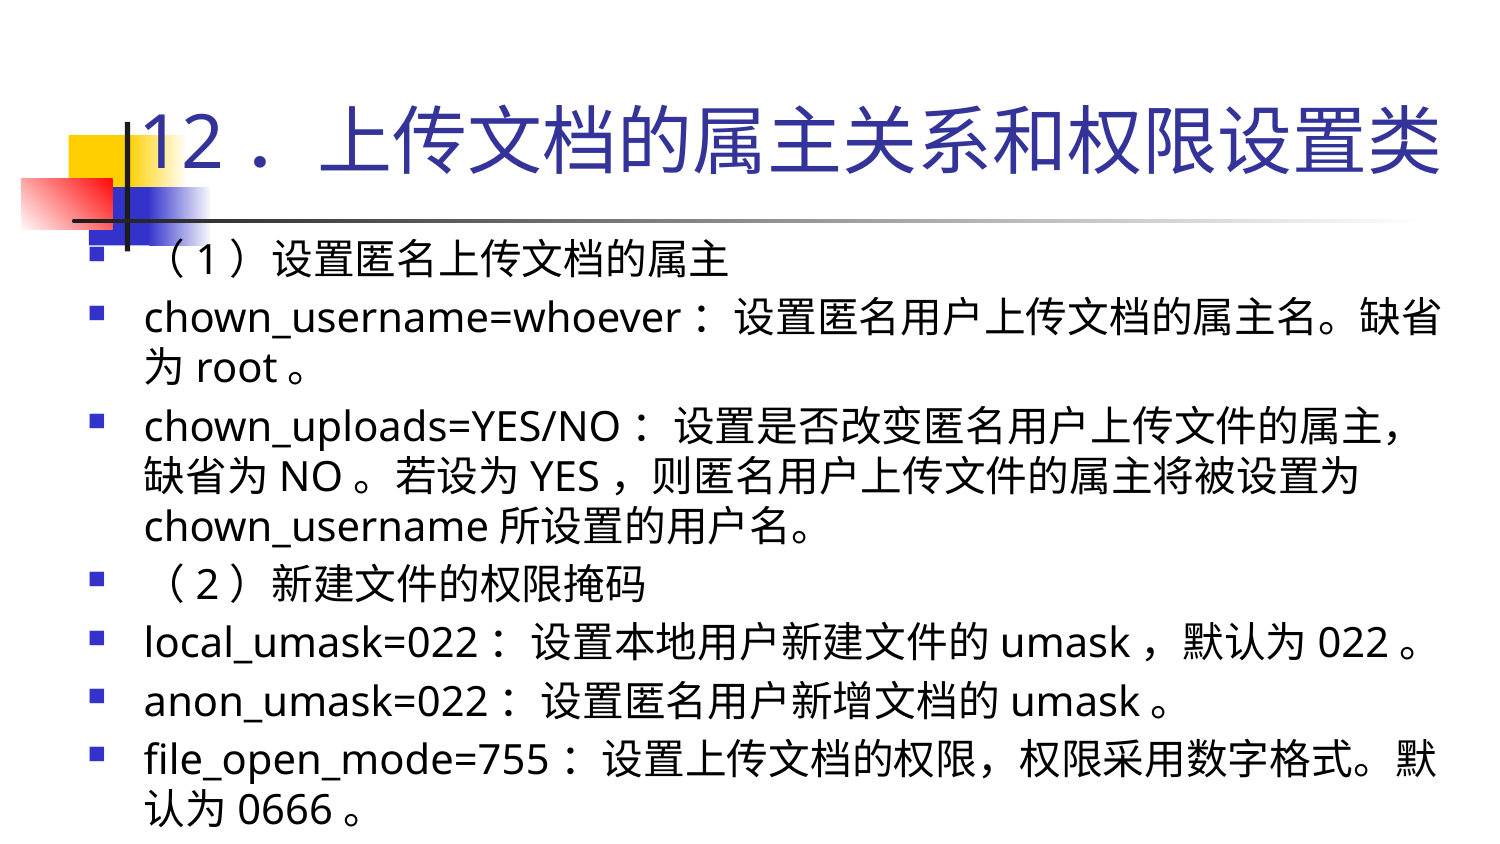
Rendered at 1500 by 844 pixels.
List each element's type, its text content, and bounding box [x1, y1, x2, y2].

list （1）设置匿名上传文档的属主 chown_username=whoever：设置匿名用户上传文档的属主名。缺省为root。 chown_uploads=YES/NO：设置是否改变匿名用户上传文件的属主，缺省为NO。若设为YES，则匿名用户上传文件的属主将被设置为chown_username所设置的用户名。 （2）新建文件的权限掩码 local_umask=022：设置本地用户新建文件的umask，默认为022。 anon_umask=022：设置匿名用户新增文档的umask。 file_open_mode=755：设置上传文档的权限，权限采用数字格式。默认为0666。 [72, 225, 1462, 766]
title 12．上传文档的属主关系和权限设置类 [123, 49, 1462, 192]
